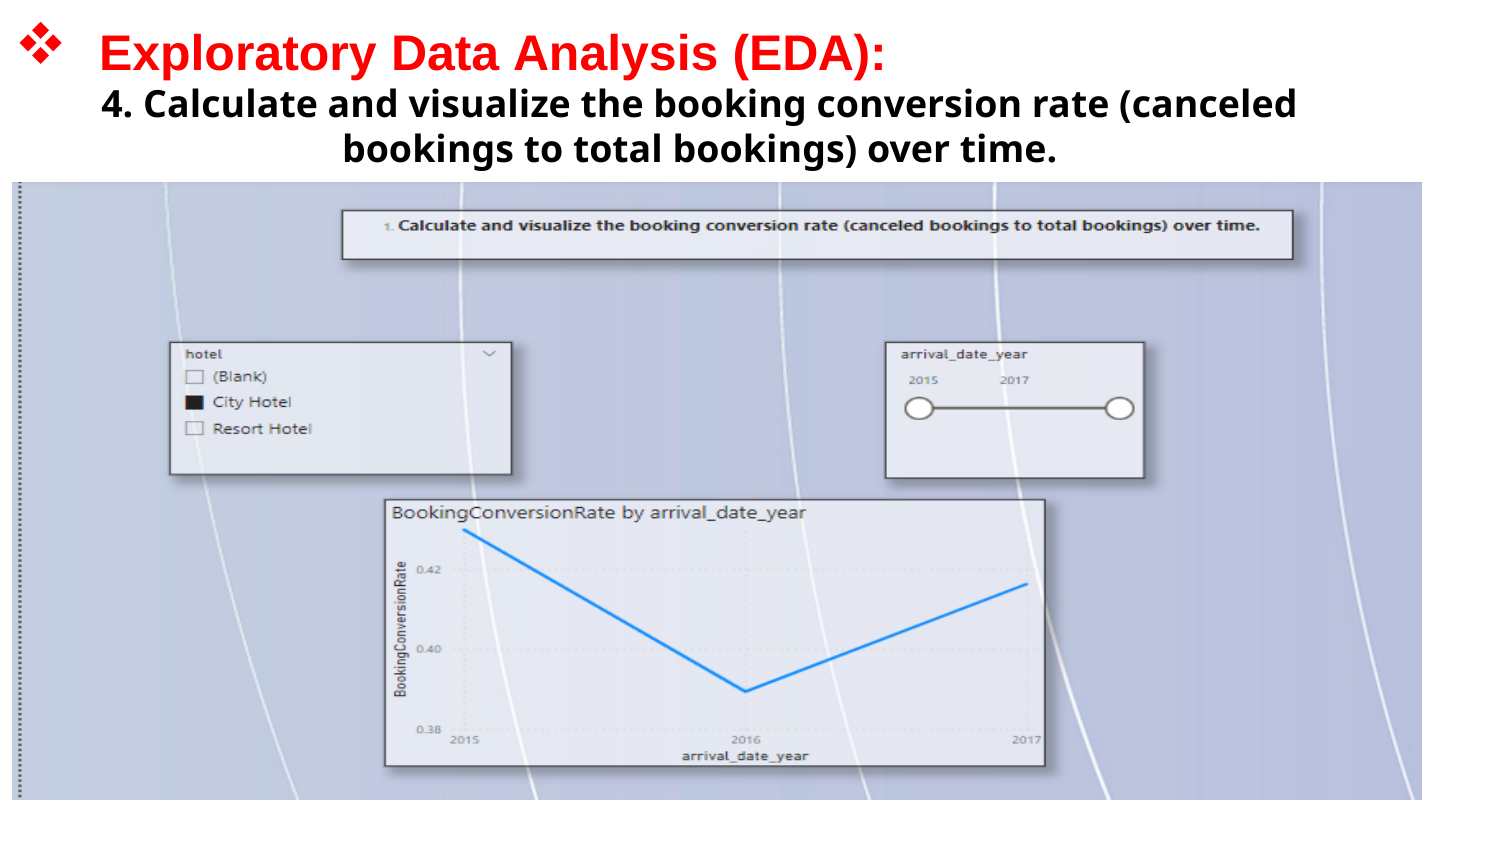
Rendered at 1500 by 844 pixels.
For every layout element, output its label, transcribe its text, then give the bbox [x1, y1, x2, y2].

picture [12, 182, 1422, 800]
text_box Exploratory Data Analysis (EDA): 4. Calculate and visualize the booking conversion rate (canceled bookings to total bookings) over time. [12, 5, 1388, 178]
